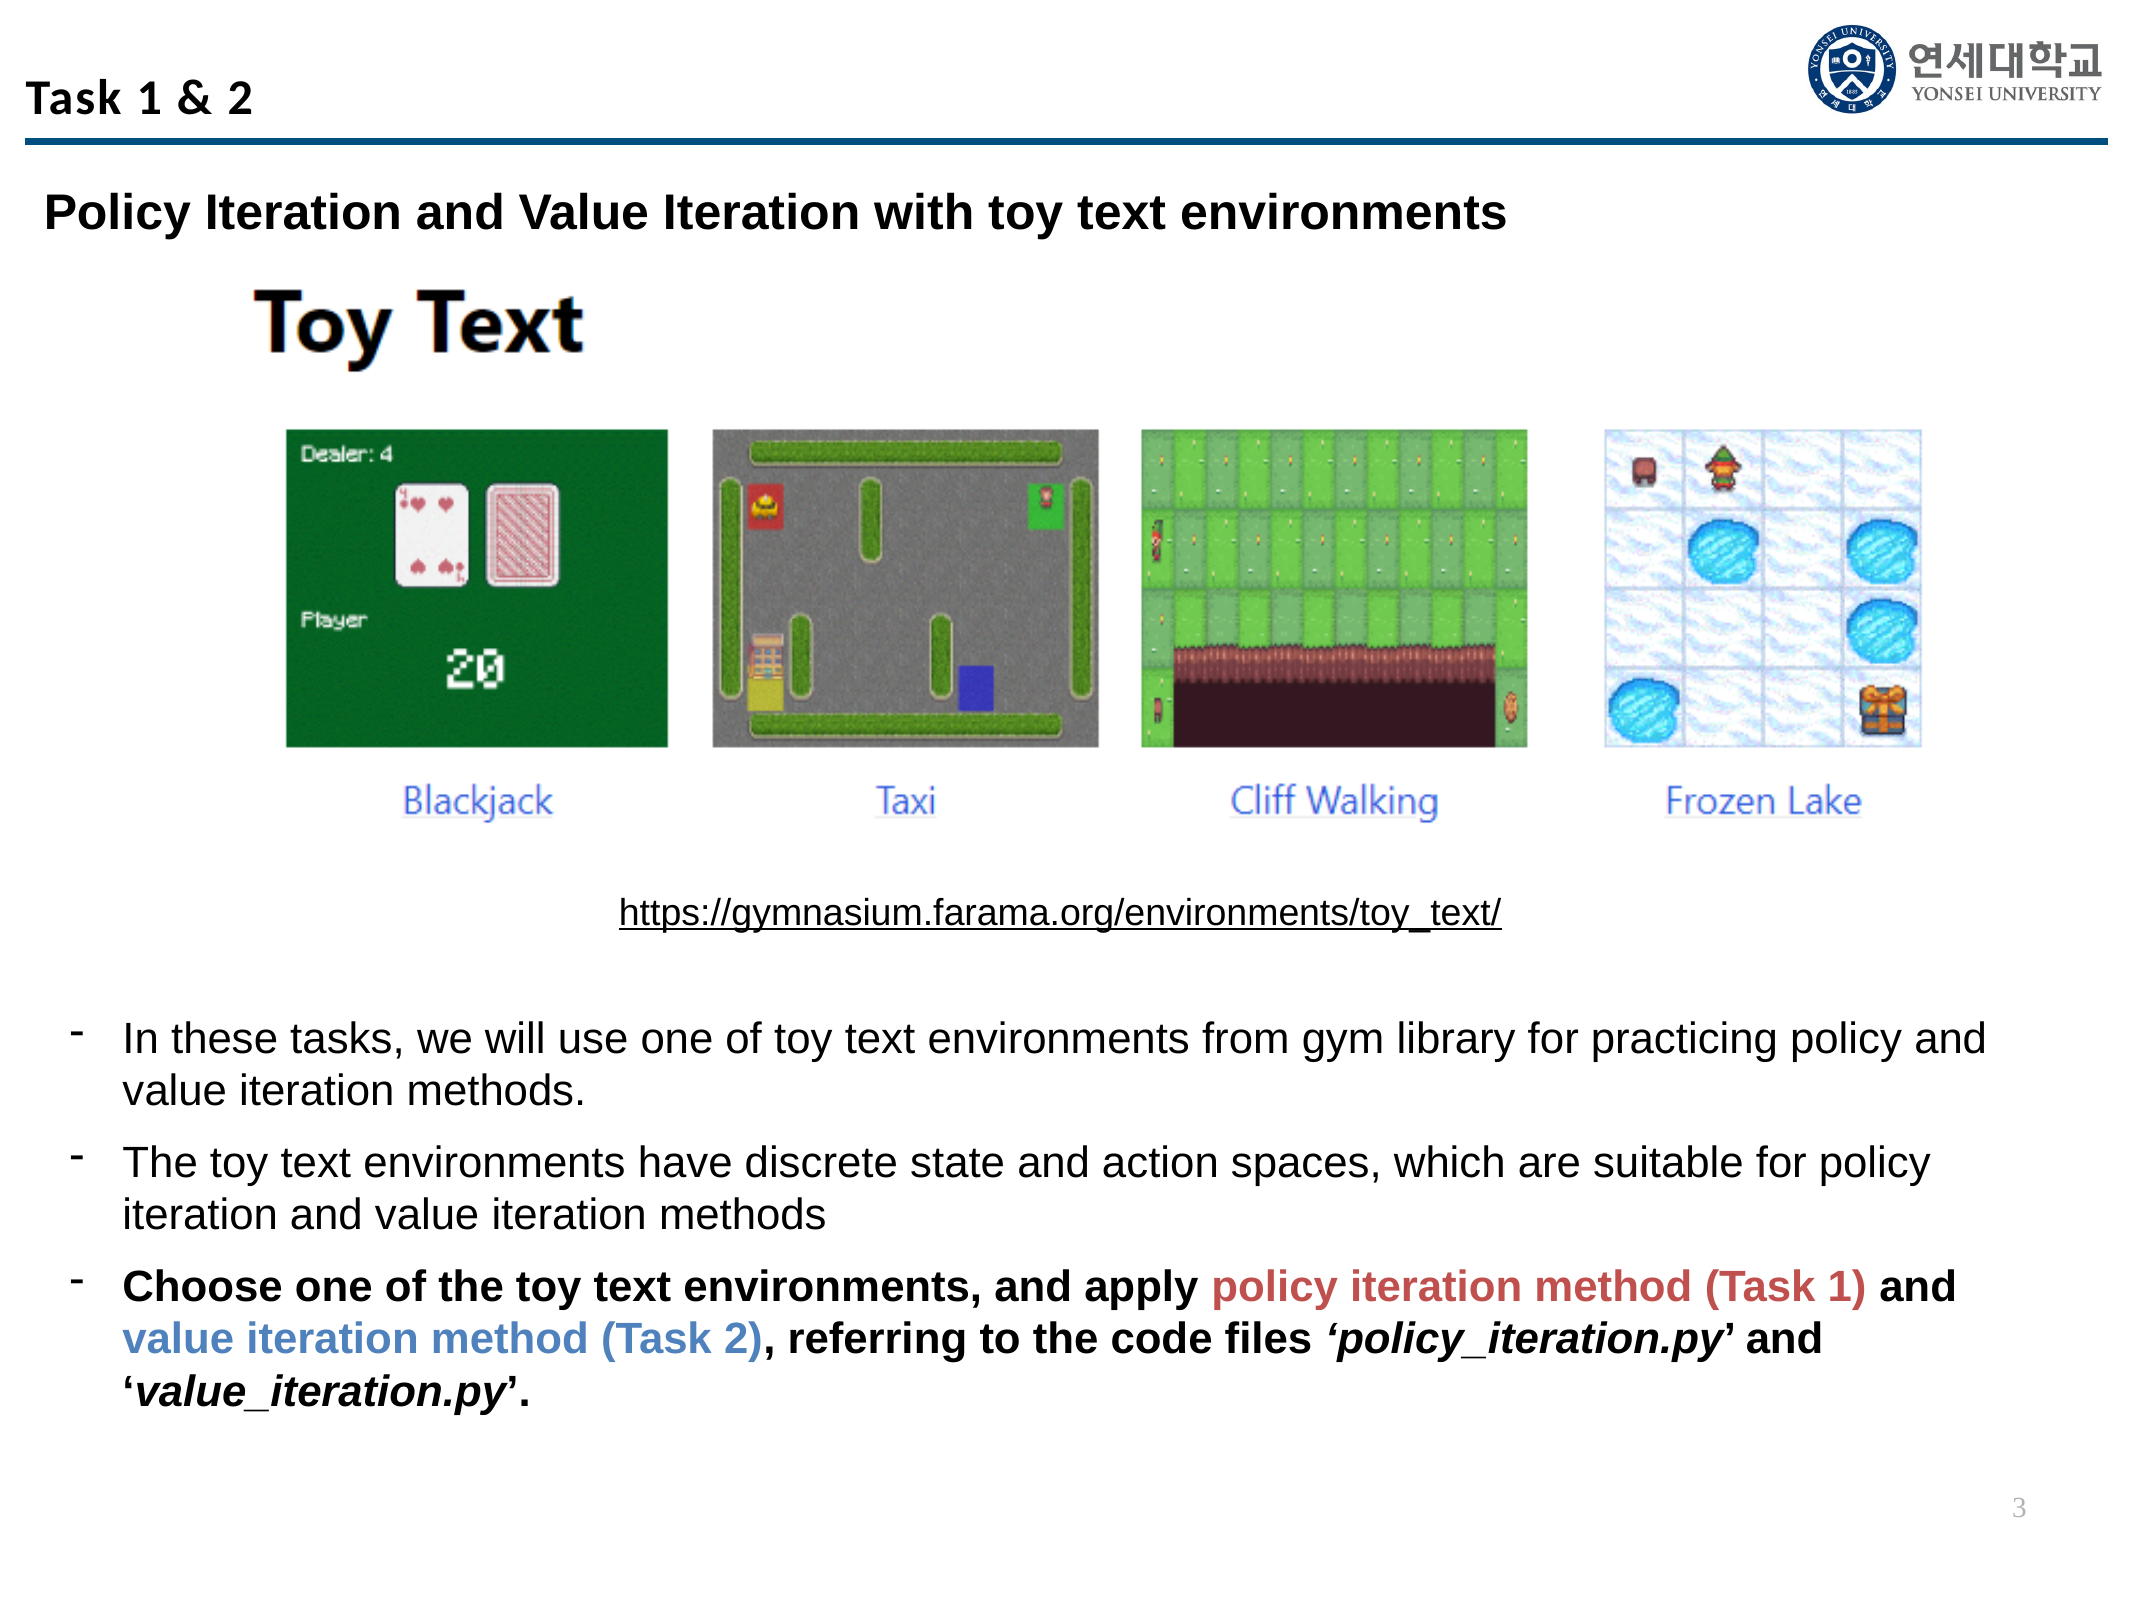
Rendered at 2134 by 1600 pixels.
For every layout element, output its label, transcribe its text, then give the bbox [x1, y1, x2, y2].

text_box https://gymnasium.farama.org/environments/toy_text/ [604, 880, 1675, 941]
text_box Policy Iteration and Value Iteration with toy text environments [41, 158, 2027, 240]
slide_number 3 [1536, 1488, 2027, 1568]
picture [1806, 23, 2105, 115]
text_box In these tasks, we will use one of toy text environments from gym library for practicing policy and value iteration methods. The toy text environments have discrete state and action spaces, which are suitable for policy iteration and value iteration methods Choose one of the toy text environments, and apply policy iteration method (Task 1) and value iteration method (Task 2), referring to the code files ‘policy_iteration.py’ and ‘value_iteration.py’. [52, 1002, 2038, 1423]
text_box Task 1 & 2 [23, 62, 2067, 125]
picture [228, 254, 1949, 851]
